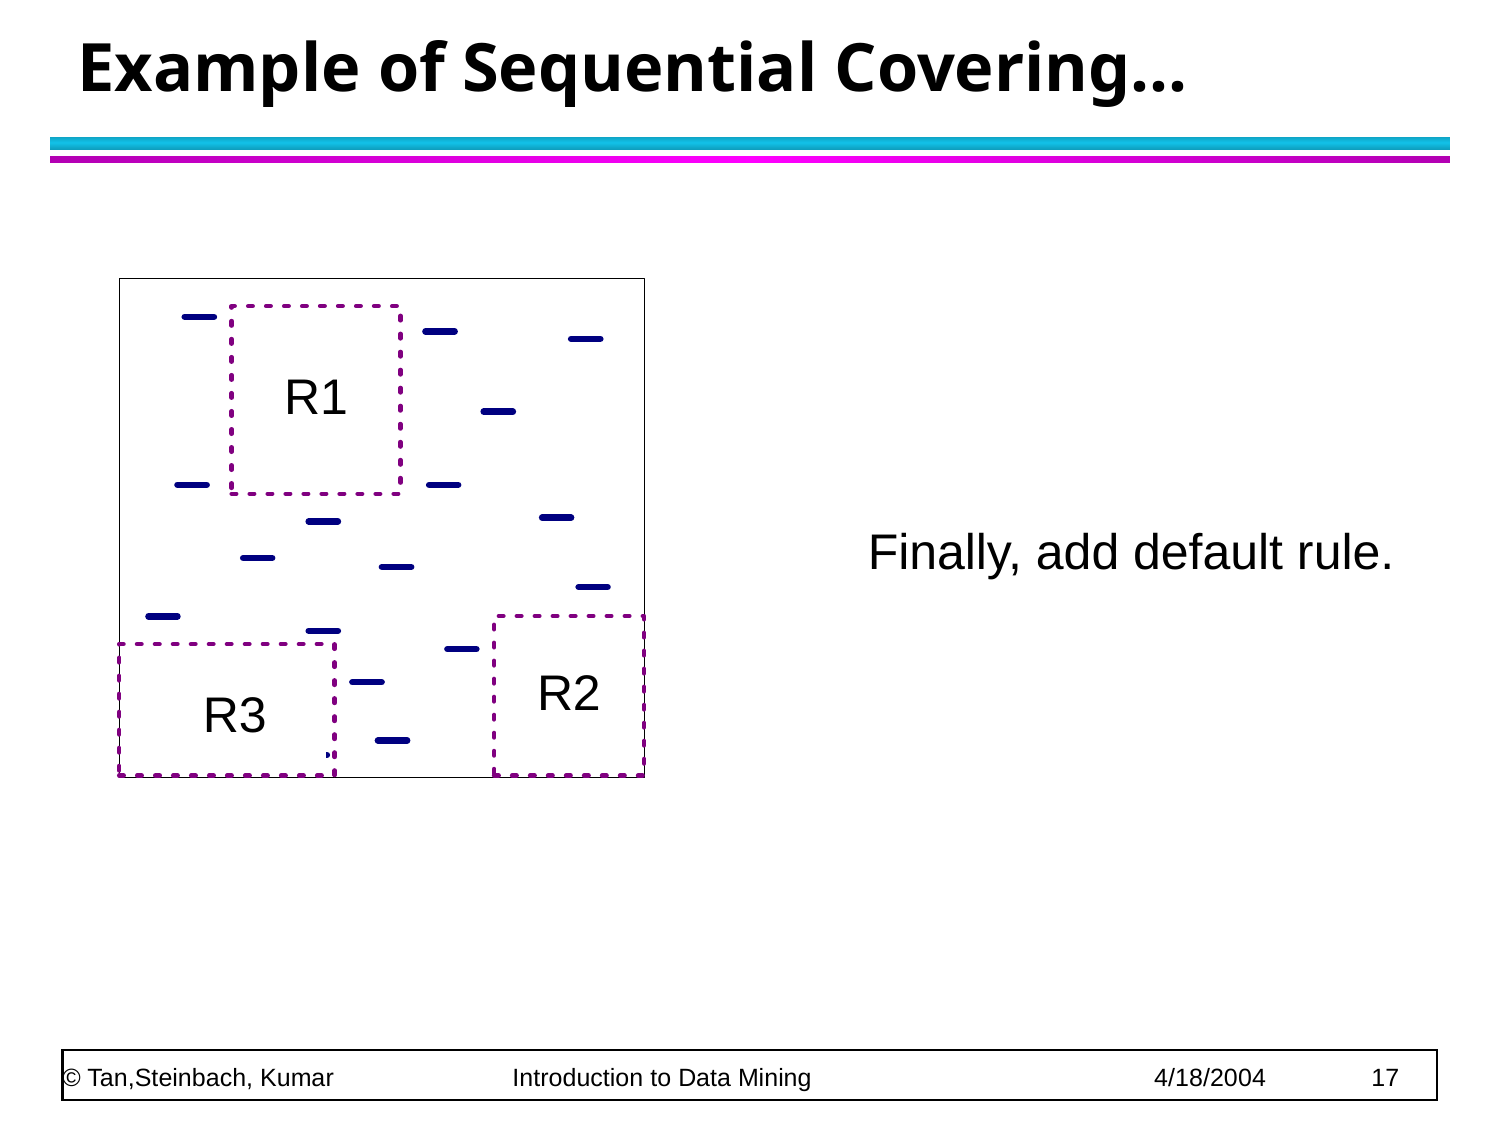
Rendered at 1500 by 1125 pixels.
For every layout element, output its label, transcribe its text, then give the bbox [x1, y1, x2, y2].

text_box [112, 274, 652, 864]
title Example of Sequential Covering… [61, 24, 1422, 113]
text_box Finally, add default rule. [853, 512, 1410, 588]
